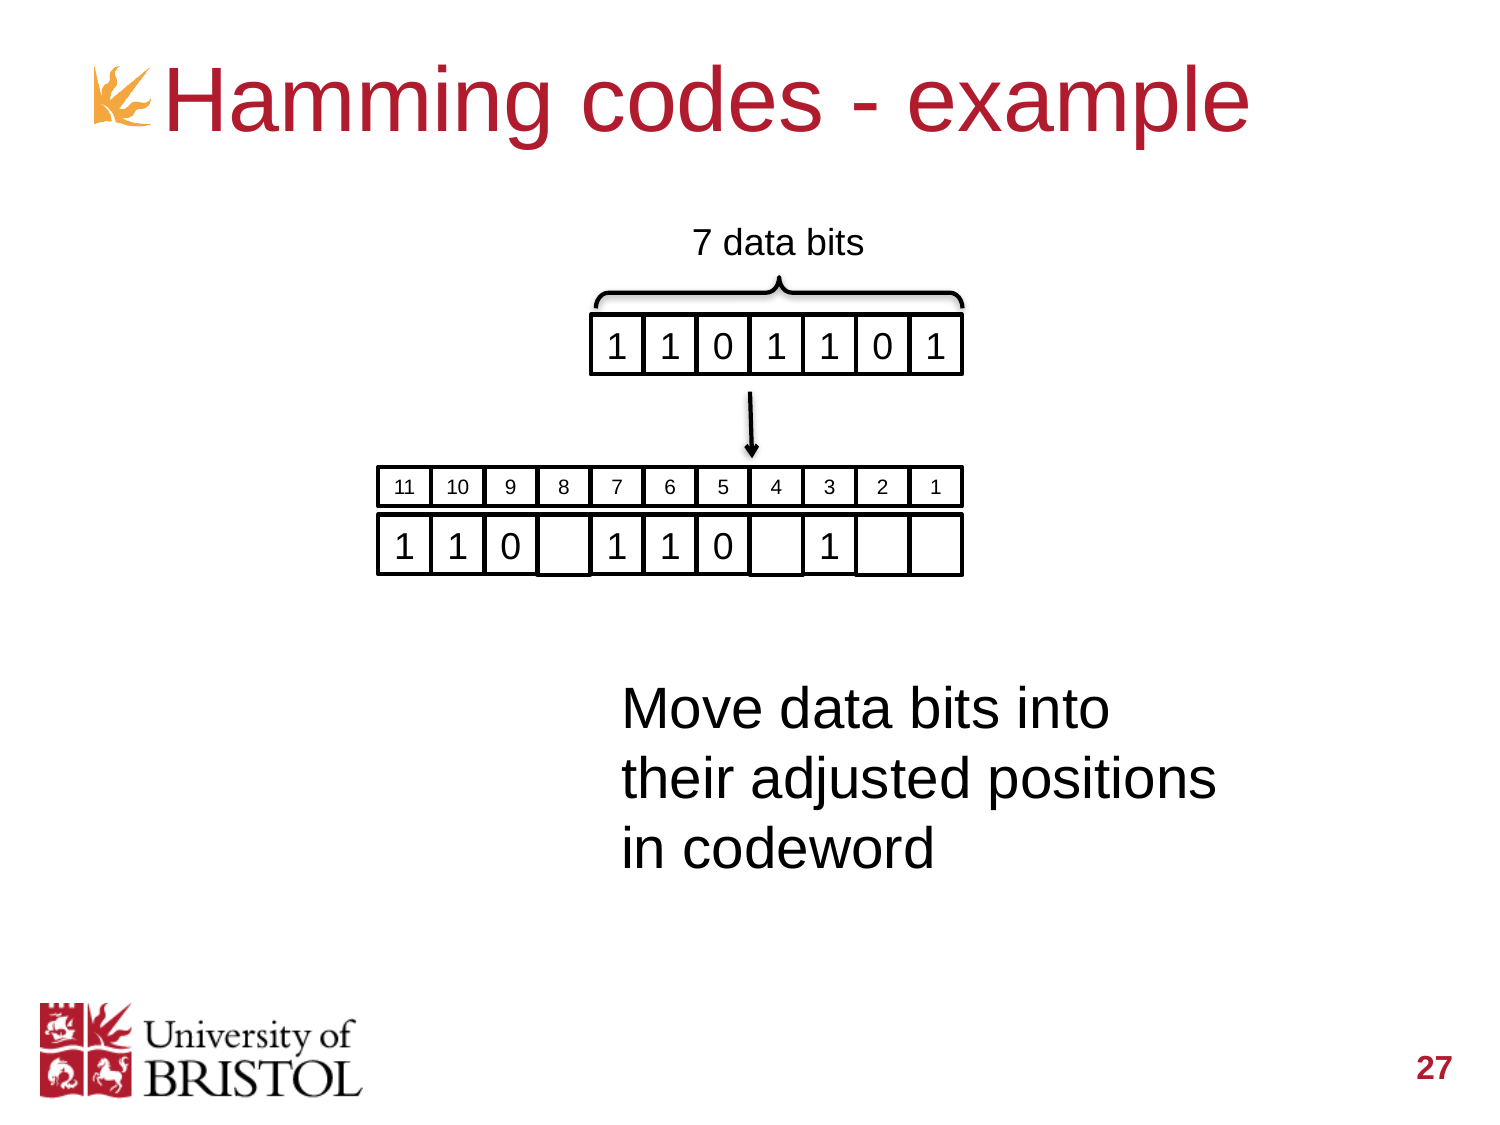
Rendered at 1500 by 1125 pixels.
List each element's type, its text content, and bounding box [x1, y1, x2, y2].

text_box 1 [748, 316, 801, 376]
text_box [593, 274, 965, 309]
text_box [535, 515, 592, 577]
text_box 1 [642, 316, 695, 376]
picture [90, 62, 157, 128]
text_box 1 [801, 515, 854, 576]
text_box 0 [854, 316, 907, 376]
slide_number 27 [1353, 1027, 1469, 1106]
text_box 1 [429, 515, 482, 576]
text_box 1 [589, 515, 642, 576]
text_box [377, 466, 963, 508]
text_box 0 [695, 316, 748, 376]
text_box 0 [482, 515, 539, 576]
picture [40, 1003, 363, 1099]
text_box 1 [907, 315, 964, 376]
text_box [749, 391, 753, 459]
text_box [854, 515, 907, 577]
text_box 1 [801, 316, 854, 376]
text_box [748, 515, 805, 577]
text_box 7 data bits [677, 210, 882, 271]
text_box 0 [695, 515, 748, 576]
text_box 1 [642, 515, 695, 576]
text_box 1 [376, 513, 429, 576]
text_box Move data bits into their adjusted positions in codeword [606, 662, 1246, 888]
title Hamming codes - example [75, 1, 1425, 189]
text_box 1 [589, 312, 642, 376]
text_box [907, 513, 964, 577]
